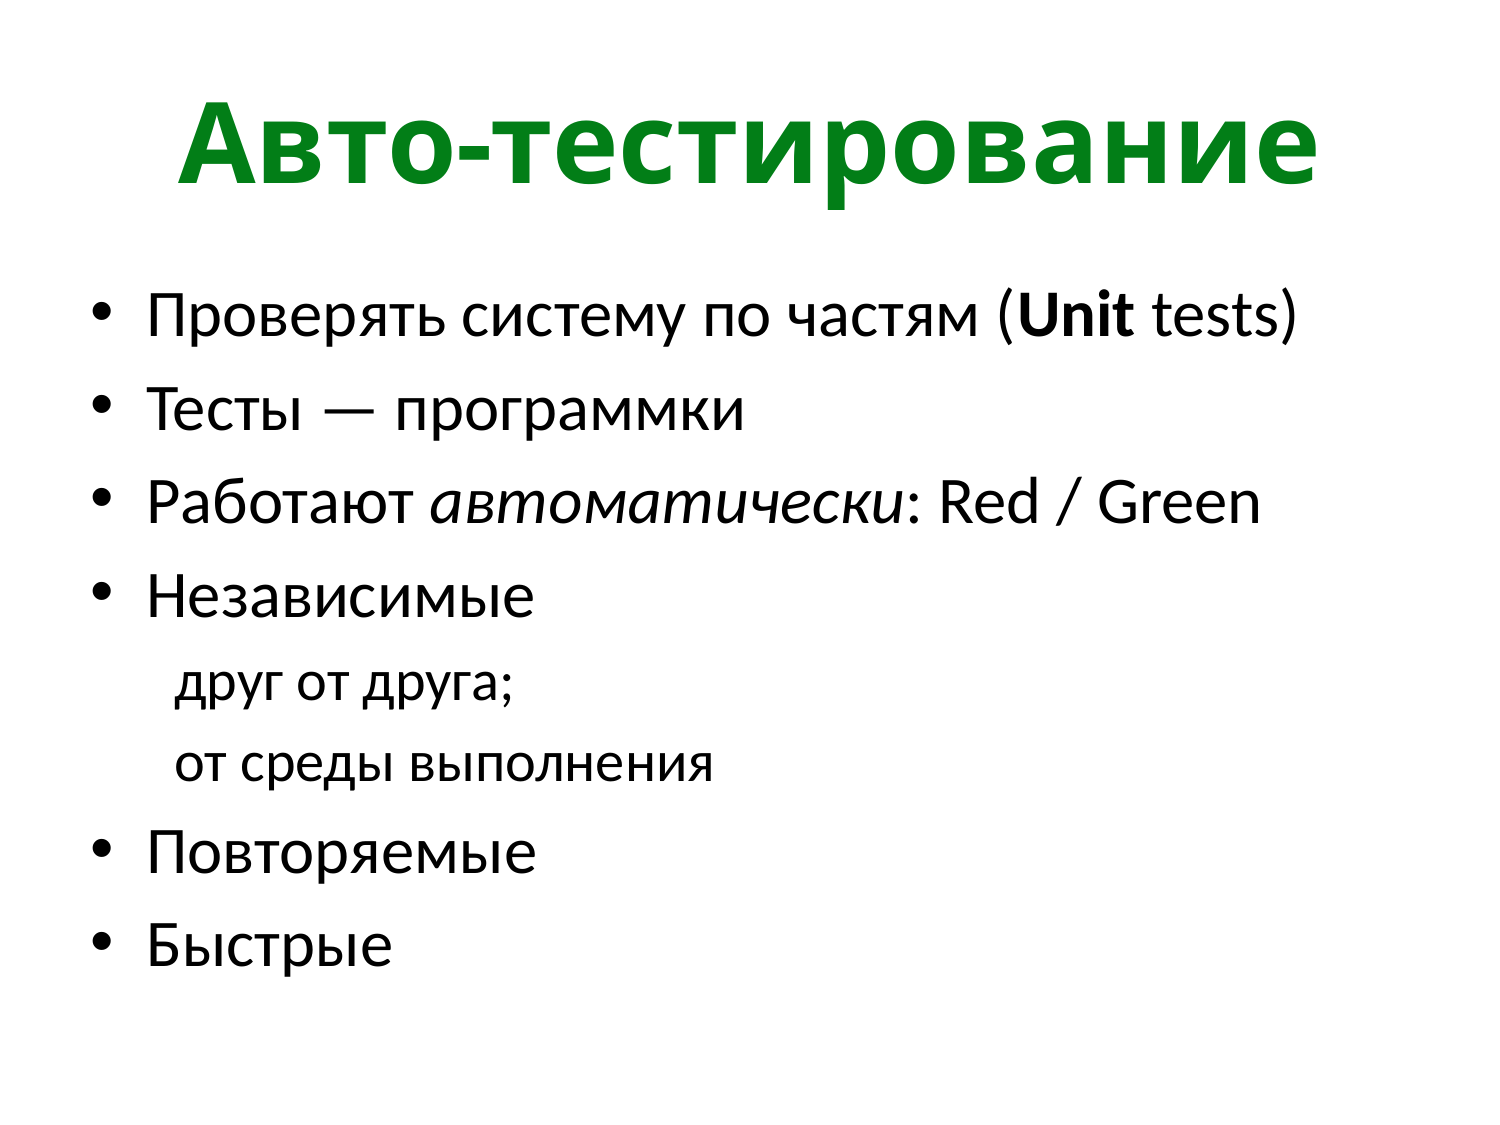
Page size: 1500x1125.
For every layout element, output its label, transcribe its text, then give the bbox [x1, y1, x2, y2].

list Проверять систему по частям (Unit tests) Тесты — программки Работают автоматически: Red / Green Независимые друг от друга; от среды выполнения Повторяемые Быстрые [75, 262, 1425, 1005]
title Авто-тестирование [75, 45, 1425, 233]
